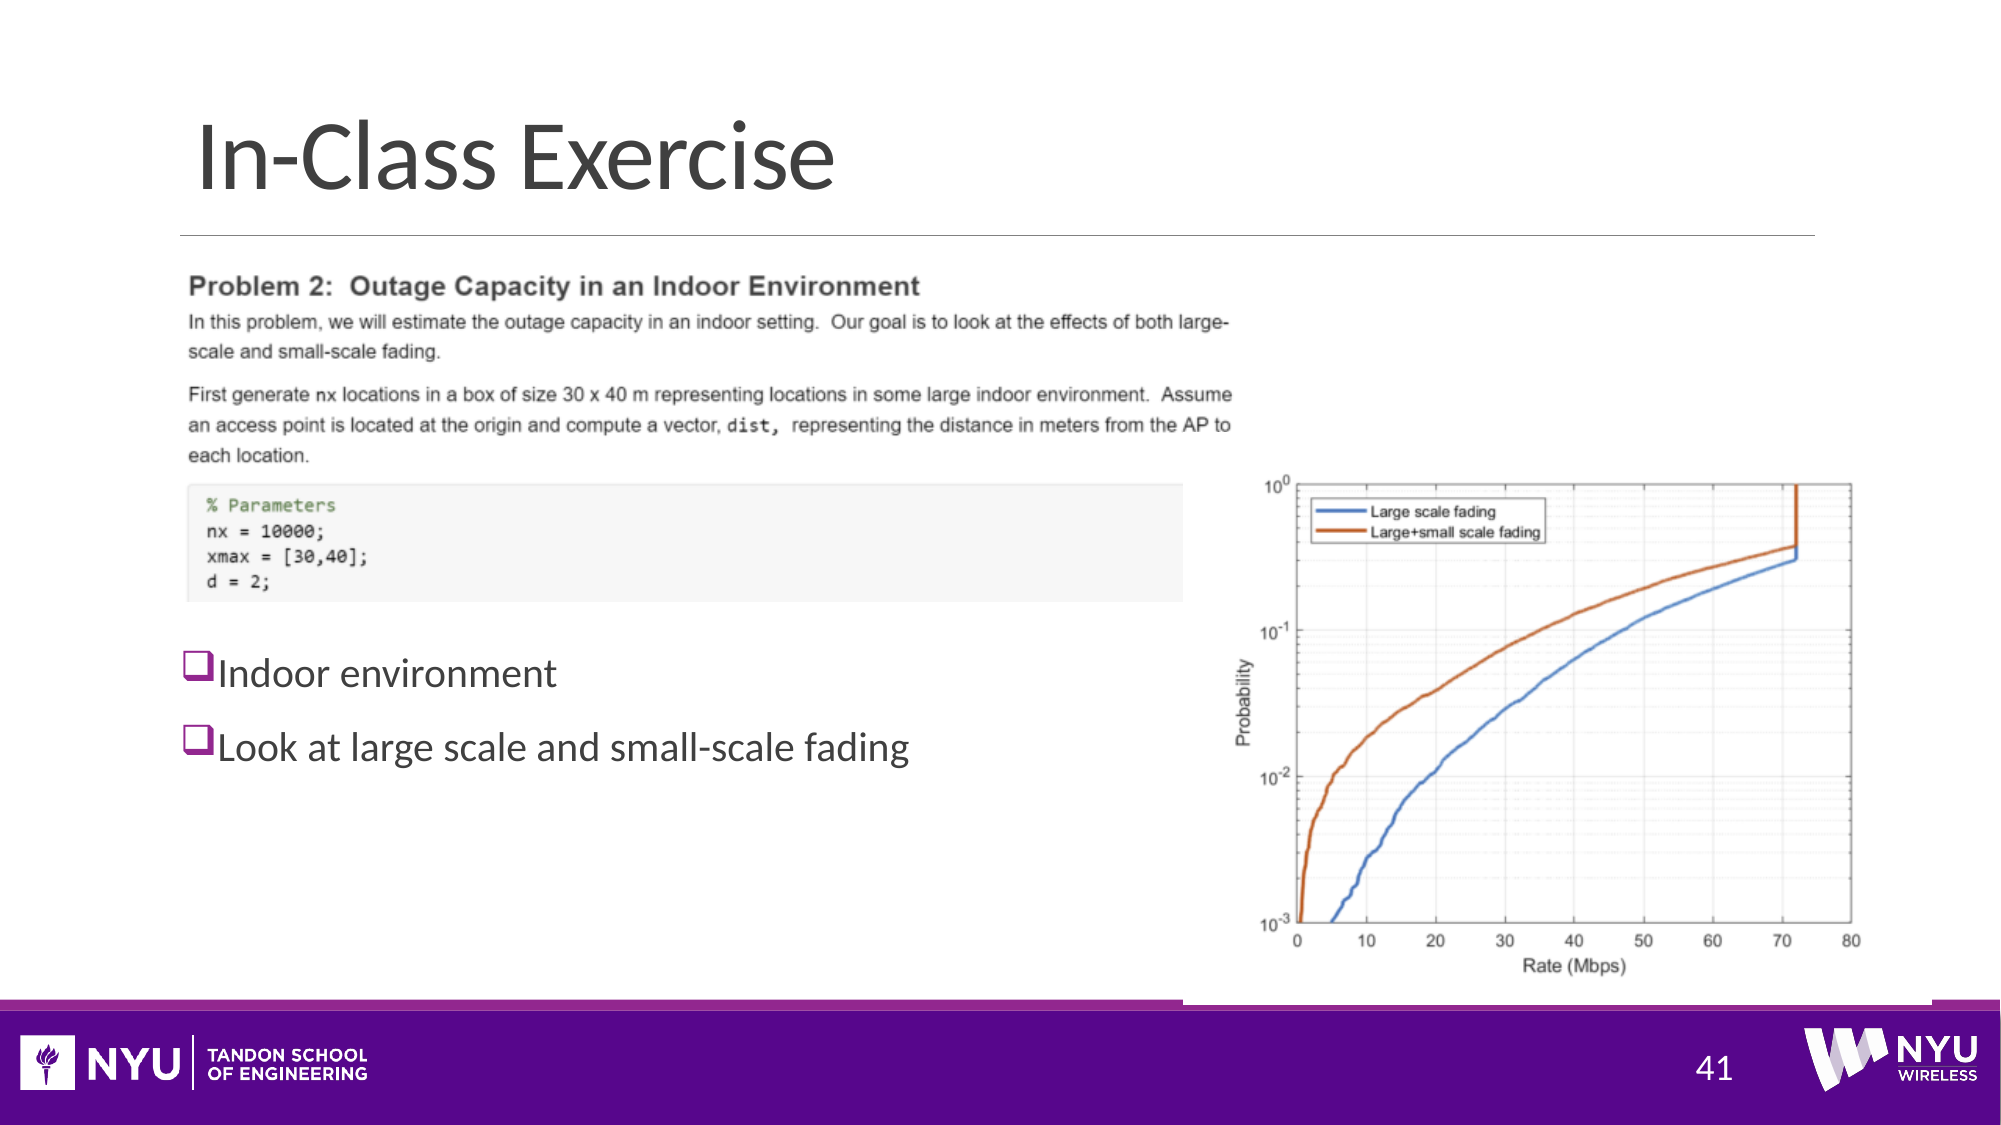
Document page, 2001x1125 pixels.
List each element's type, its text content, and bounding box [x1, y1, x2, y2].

picture [179, 260, 1933, 1005]
list Indoor environment Look at large scale and small-scale fading [180, 644, 982, 963]
title In-Class Exercise [180, 47, 1830, 218]
slide_number 41 [1533, 1035, 1749, 1096]
